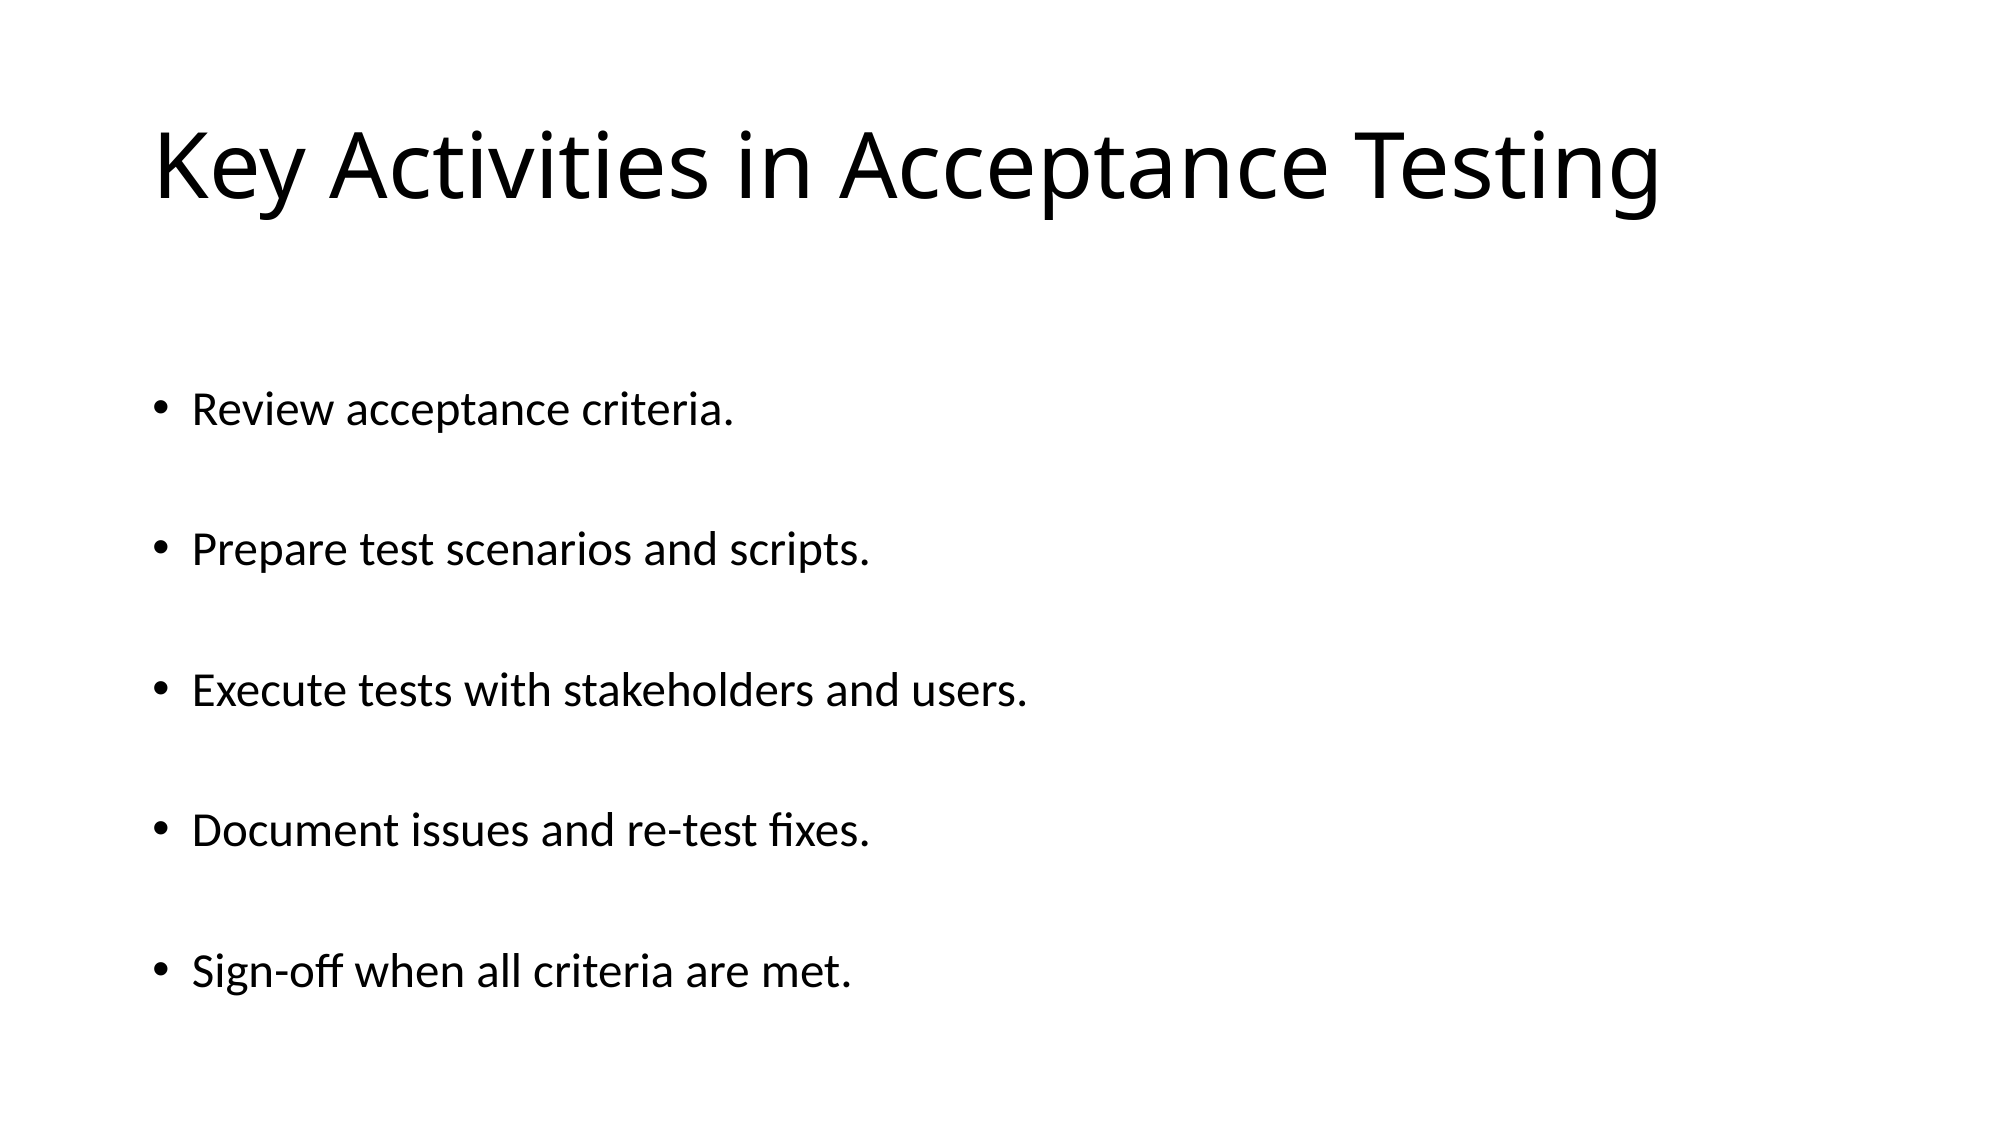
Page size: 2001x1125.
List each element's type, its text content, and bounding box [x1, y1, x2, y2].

title Key Activities in Acceptance Testing [137, 59, 1863, 278]
list Review acceptance criteria. Prepare test scenarios and scripts. Execute tests with stakeholders and users. Document issues and re-test fixes. Sign-off when all criteria are met. [137, 299, 1863, 1014]
